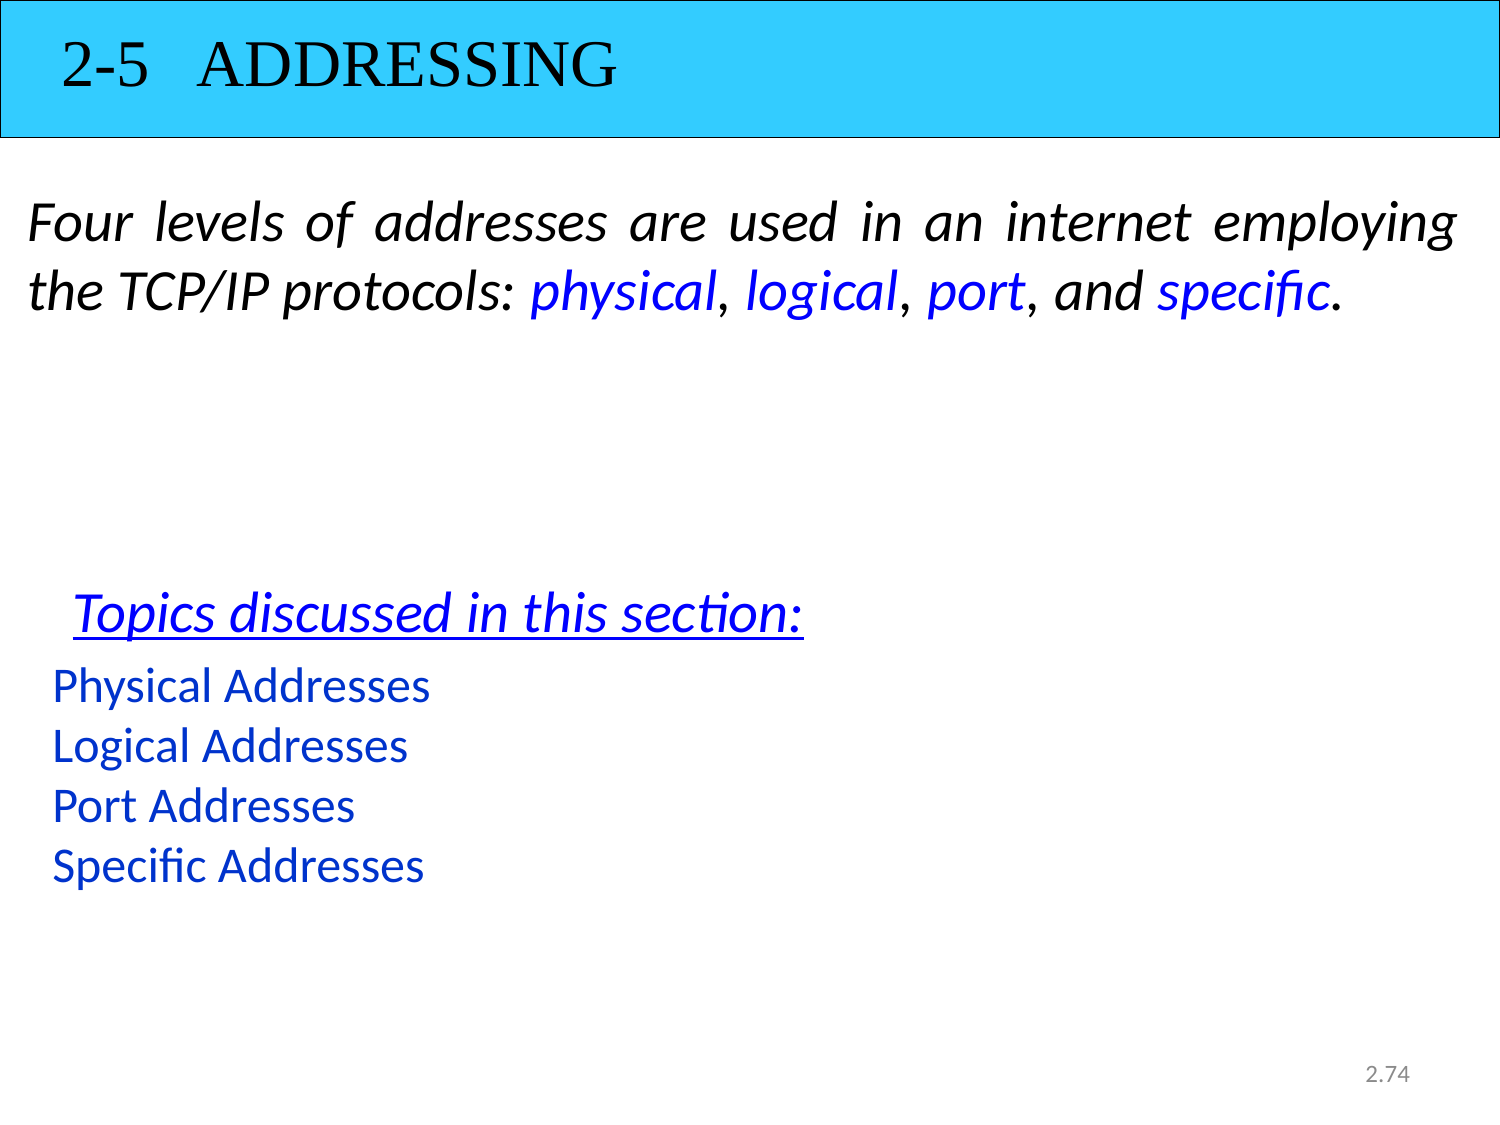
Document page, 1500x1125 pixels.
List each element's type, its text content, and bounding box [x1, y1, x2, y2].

text_box Four levels of addresses are used in an internet employing the TCP/IP protocols: physical, logical, port, and specific. [12, 175, 1475, 330]
text_box [0, 0, 1500, 138]
text_box Physical Addresses Logical Addresses Port Addresses Specific Addresses [37, 645, 975, 900]
text_box Topics discussed in this section: [57, 567, 820, 652]
text_box [1349, 1050, 1381, 1111]
text_box 2-5 ADDRESSING [46, 12, 635, 108]
slide_number 2.74 [1074, 1042, 1425, 1103]
